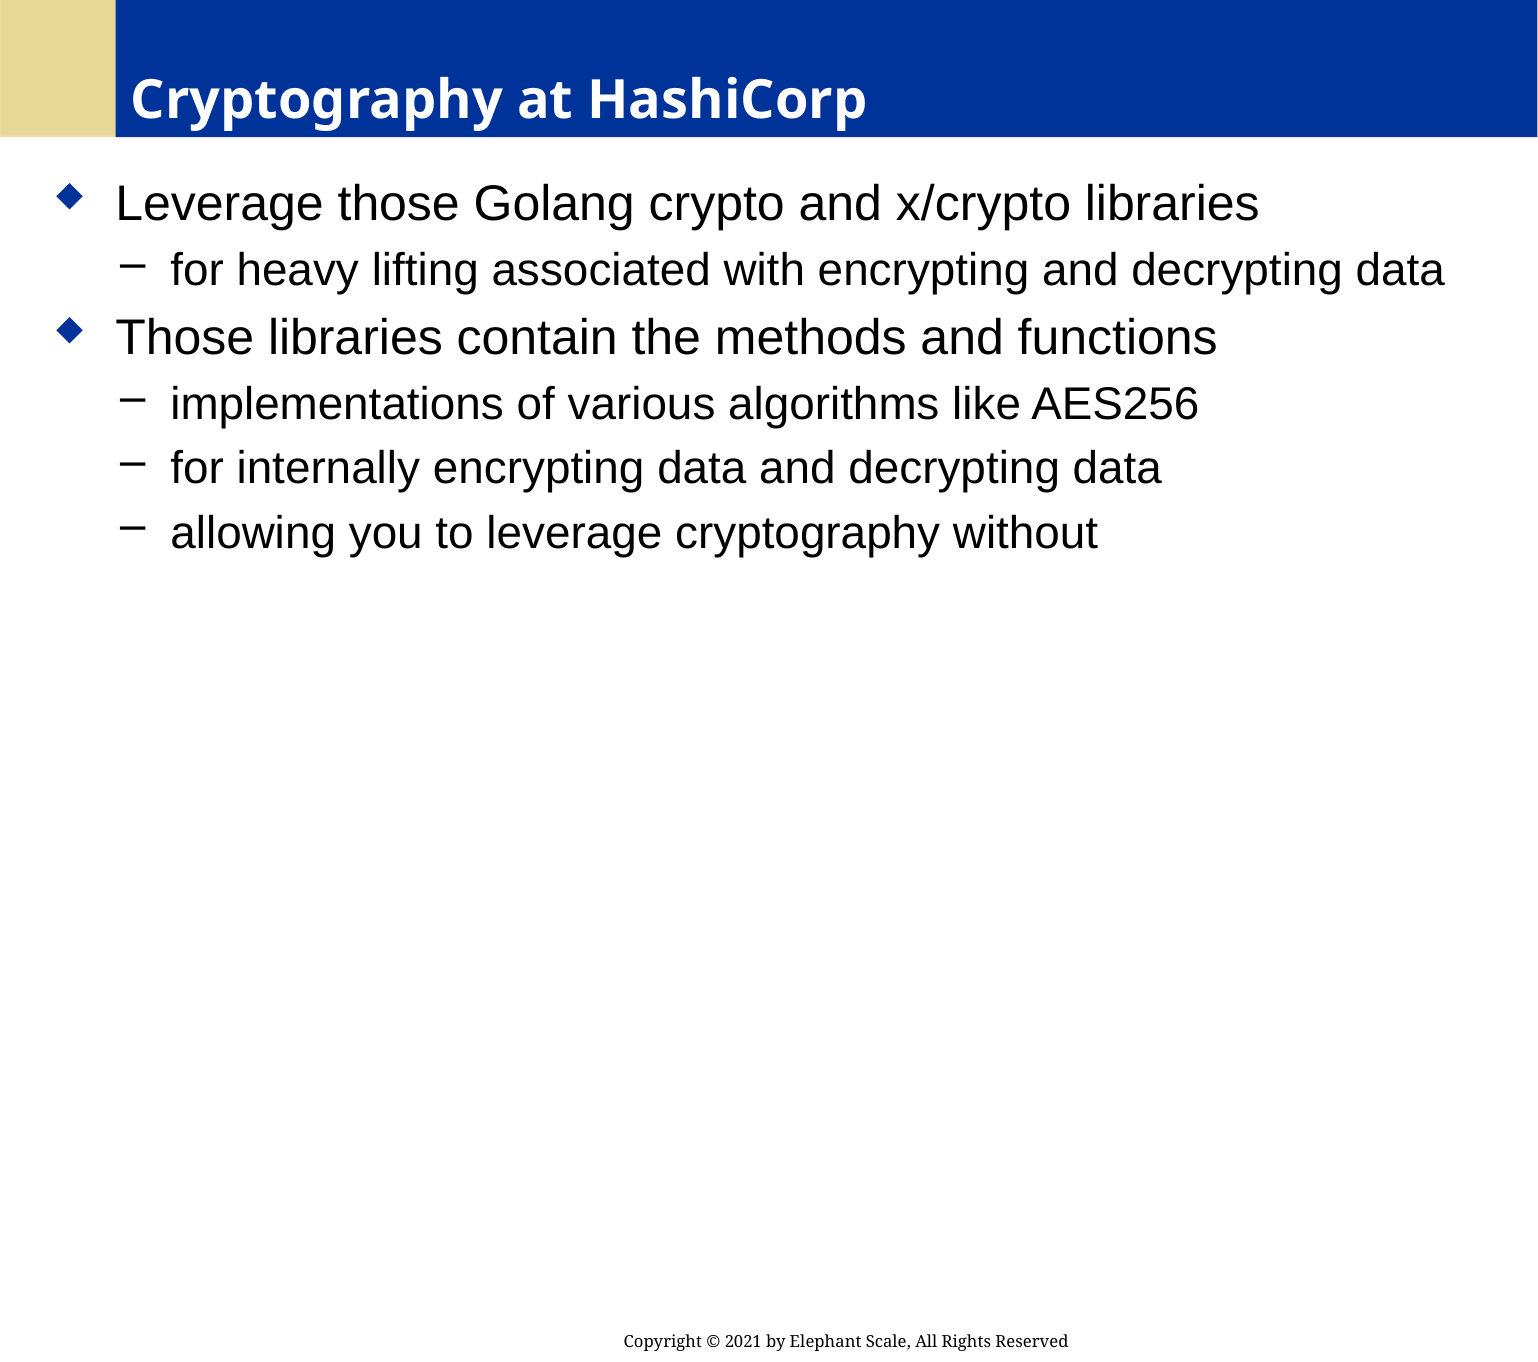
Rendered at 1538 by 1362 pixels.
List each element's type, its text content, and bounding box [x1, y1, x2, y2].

picture [0, 0, 115, 137]
text_box Copyright © 2021 by Elephant Scale, All Rights Reserved [608, 1322, 1085, 1358]
list Leverage those Golang crypto and x/crypto libraries for heavy lifting associated with encrypting and decrypting data Those libraries contain the methods and functions implementations of various algorithms like AES256 for internally encrypting data and decrypting data allowing you to leverage cryptography without [38, 162, 1500, 1284]
title Cryptography at HashiCorp [115, 0, 1538, 138]
